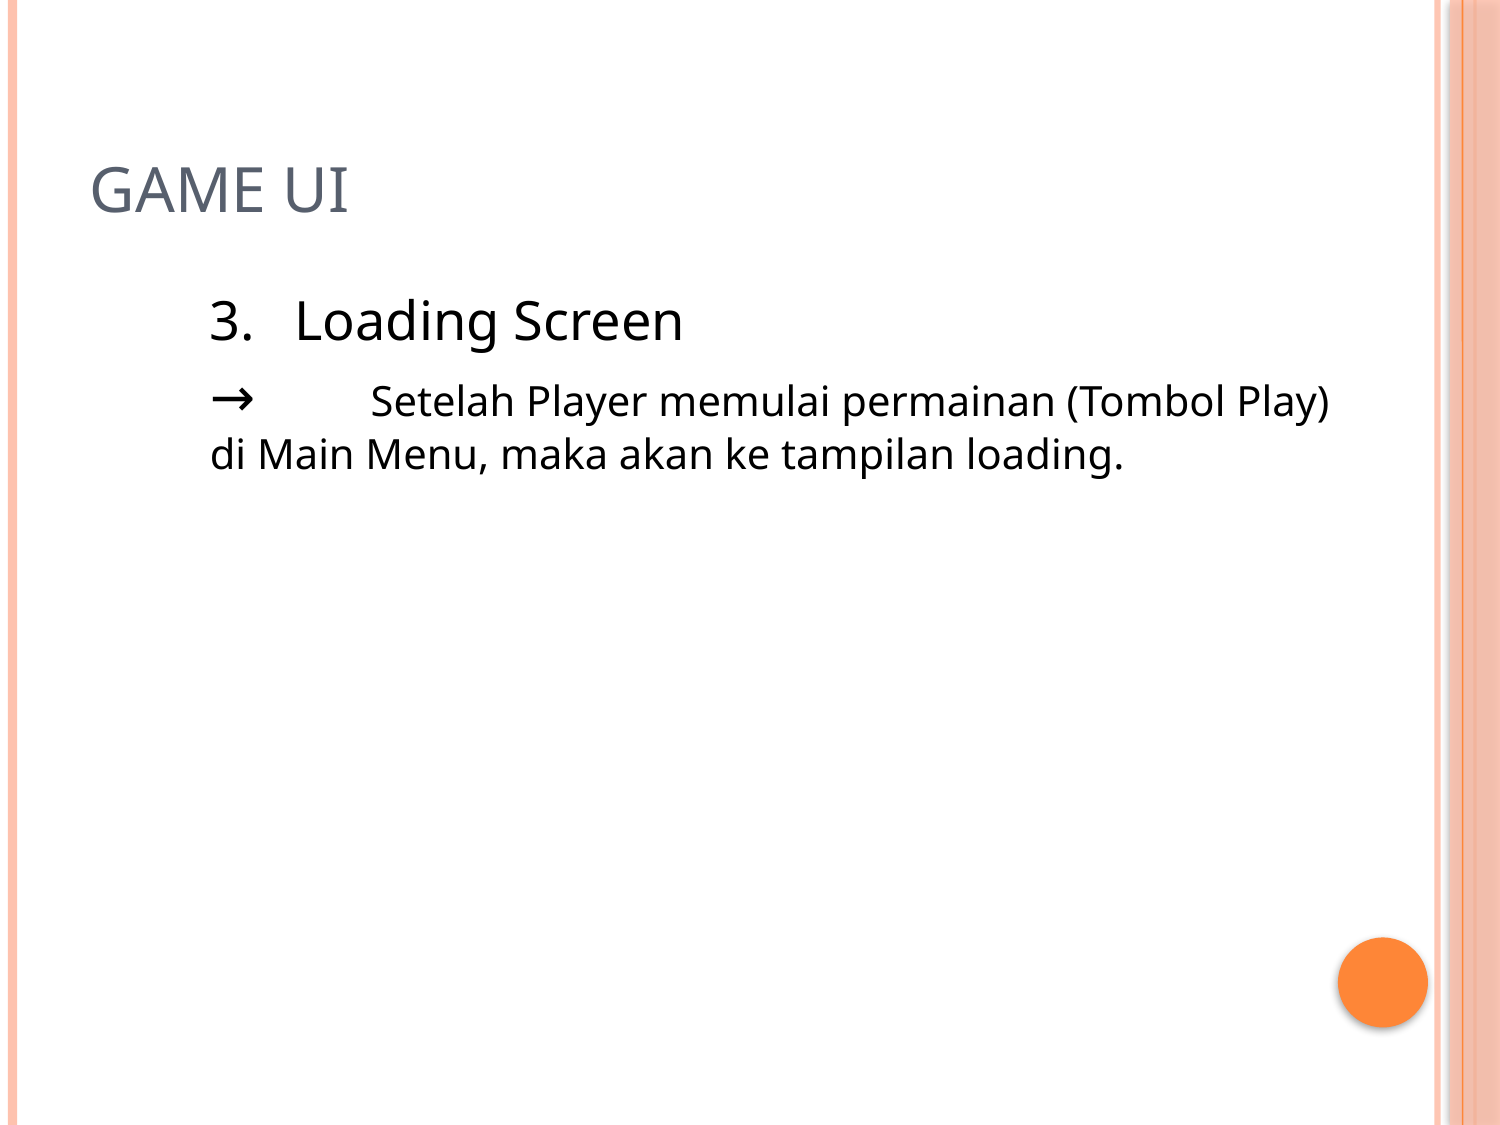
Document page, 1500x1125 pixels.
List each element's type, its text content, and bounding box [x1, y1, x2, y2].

title Game UI [75, 45, 1300, 233]
text_box Loading Screen → Setelah Player memulai permainan (Tombol Play) di Main Menu, maka akan ke tampilan loading. [194, 278, 1370, 752]
